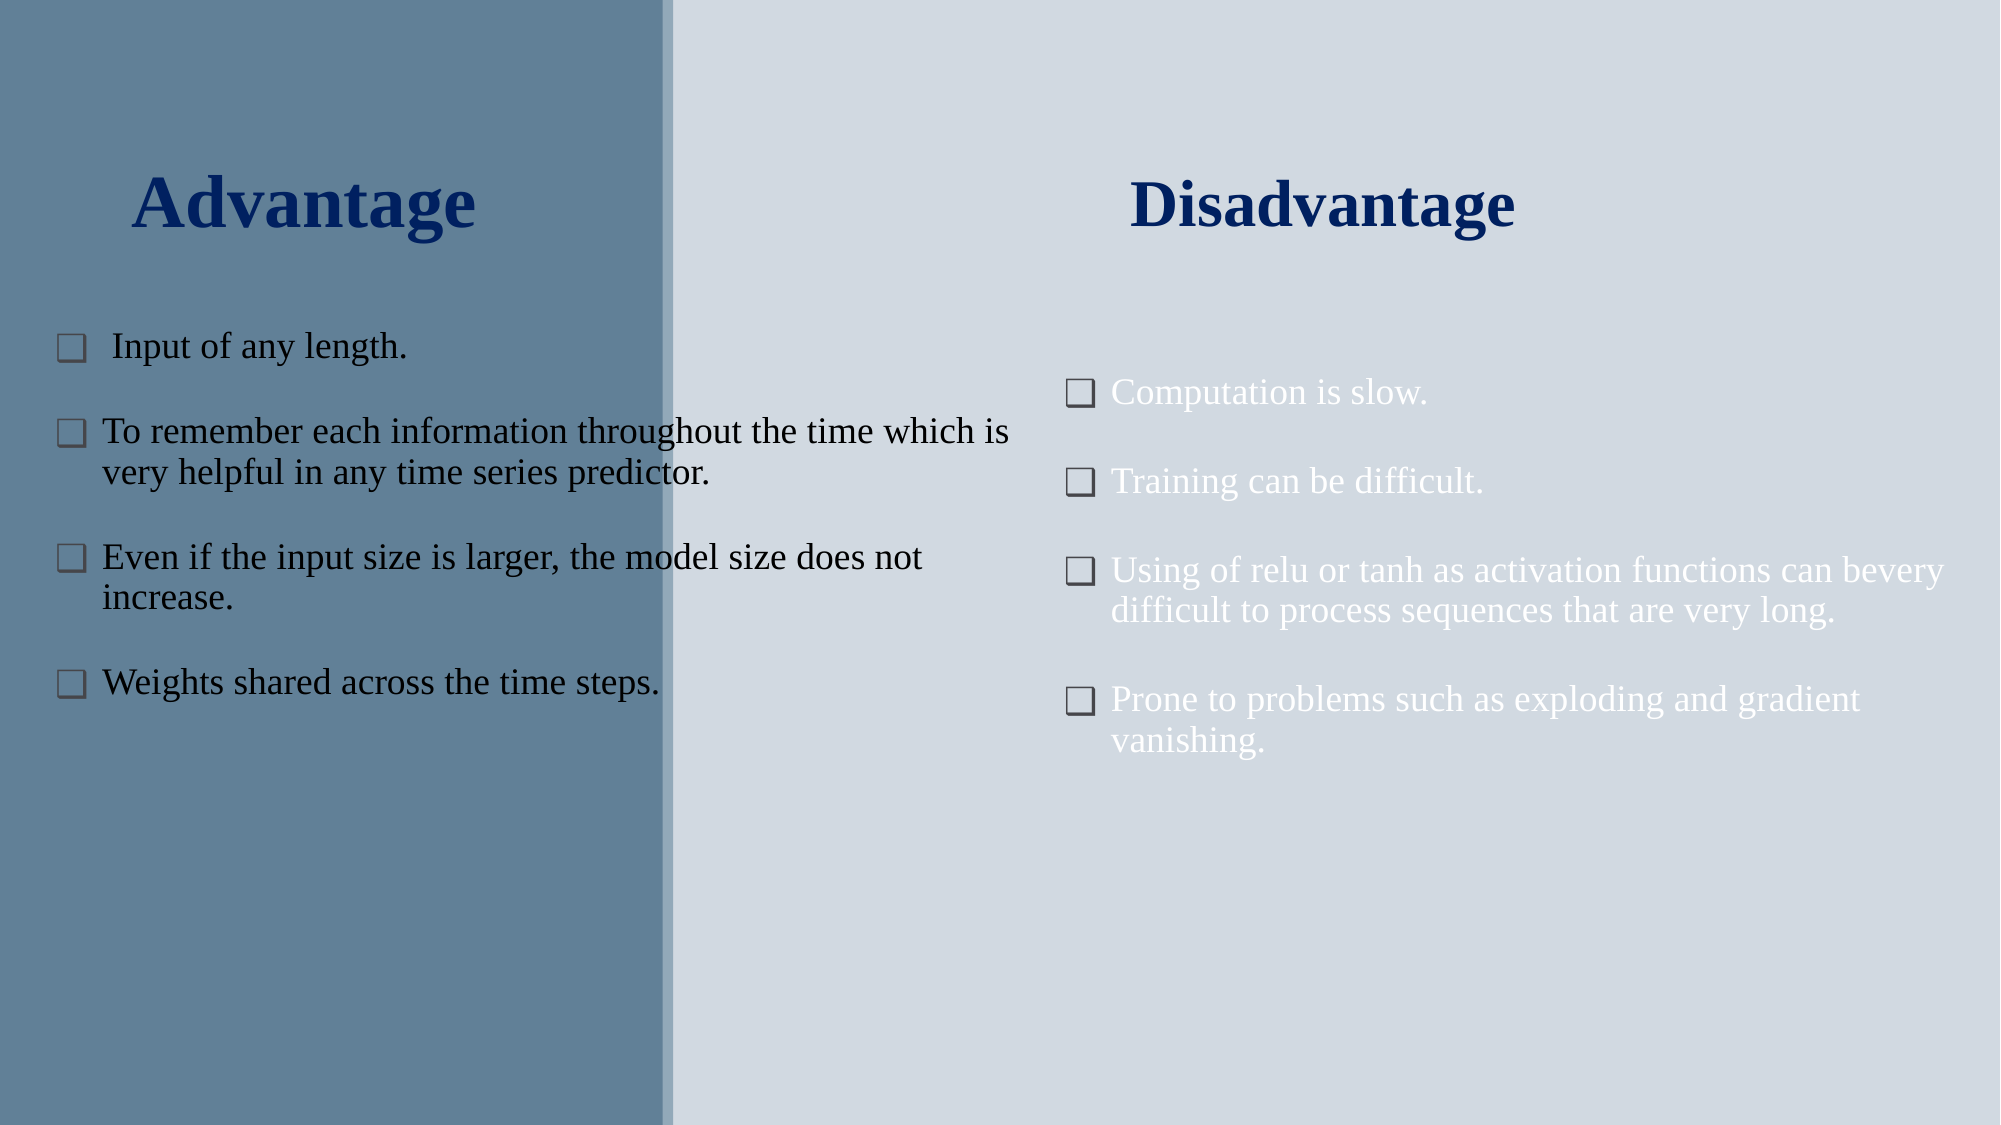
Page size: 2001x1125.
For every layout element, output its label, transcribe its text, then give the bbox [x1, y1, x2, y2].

title Advantage [111, 60, 996, 306]
text_box Input of any length. To remember each information throughout the time which is very helpful in any time series predictor. Even if the input size is larger, the model size does not increase. Weights shared across the time steps. [32, 306, 1044, 1125]
list Computation is slow. Training can be difficult. Using of relu or tanh as activation functions can bevery difficult to process sequences that are very long. Prone to problems such as exploding and gradient vanishing. [1043, 136, 2000, 1059]
text_box Disadvantage [1110, 60, 1996, 349]
